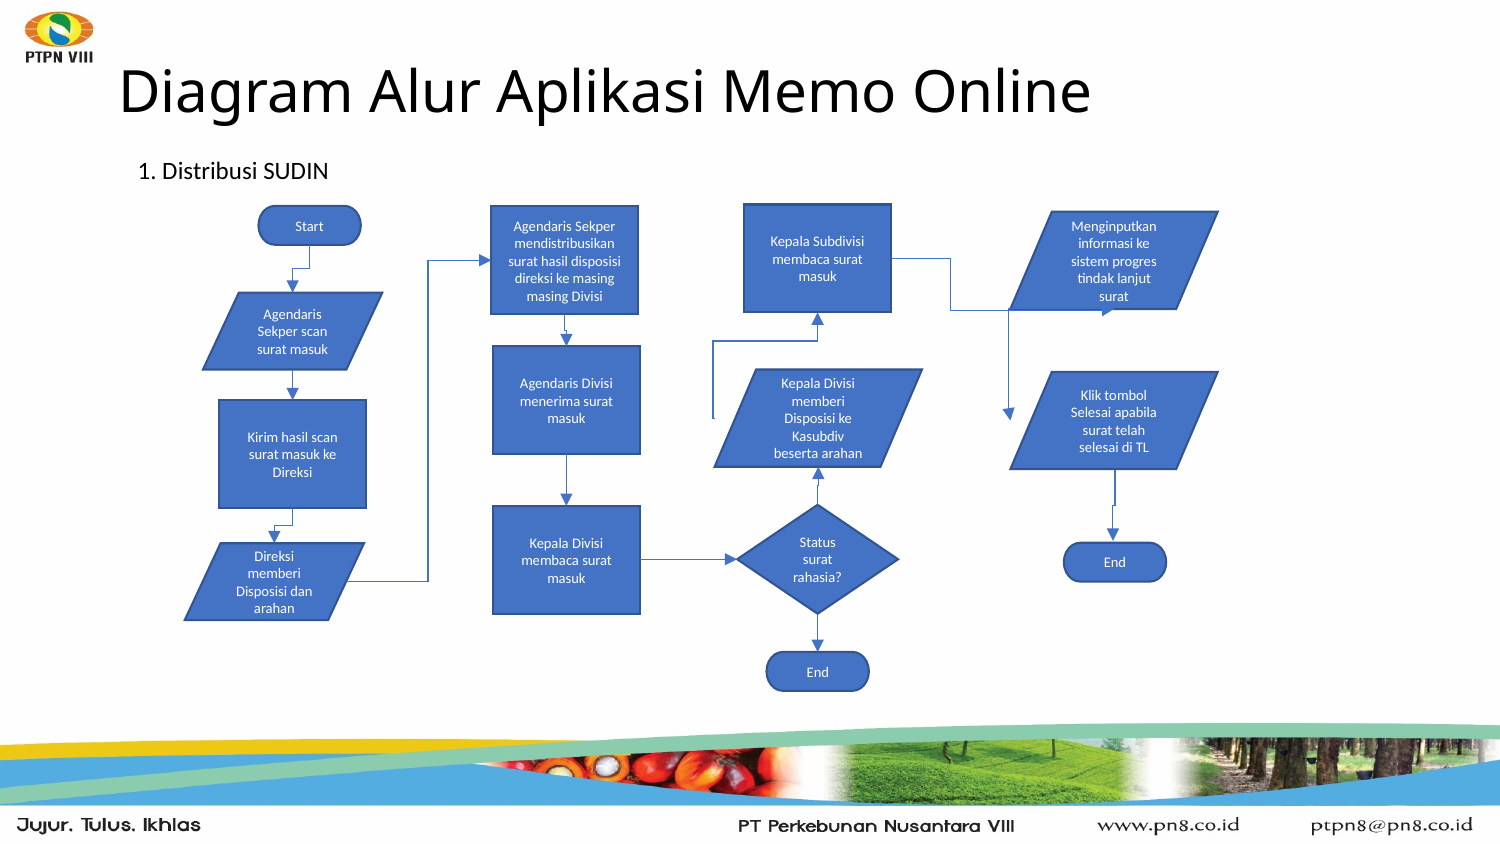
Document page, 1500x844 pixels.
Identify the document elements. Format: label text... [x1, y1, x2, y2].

text_box Status surat rahasia? [736, 503, 900, 615]
text_box Kepala Divisi membaca surat masuk [492, 505, 641, 615]
text_box Direksi memberi Disposisi dan arahan [183, 542, 348, 622]
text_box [346, 260, 492, 582]
text_box Kepala Divisi memberi Disposisi ke Kasubdiv beserta arahan [713, 368, 924, 468]
text_box Menginputkan informasi ke sistem progres tindak lanjut surat [1009, 210, 1220, 311]
text_box End [1062, 541, 1168, 583]
picture [0, 0, 1500, 844]
text_box Agendaris Sekper scan surat masuk [201, 291, 346, 371]
text_box Start [257, 204, 362, 246]
text_box Agendaris Sekper mendistribusikan surat hasil disposisi direksi ke masing masing Divisi [490, 205, 639, 315]
title Diagram Alur Aplikasi Memo Online [103, 44, 1296, 143]
text_box 1. Distribusi SUDIN [122, 146, 345, 192]
text_box Kirim hasil scan surat masuk ke Direksi [218, 399, 346, 509]
text_box Agendaris Divisi menerima surat masuk [492, 345, 641, 455]
text_box Kepala Subdivisi membaca surat masuk [743, 203, 892, 313]
text_box End [765, 650, 870, 692]
text_box Klik tombol Selesai apabila surat telah selesai di TL [1008, 370, 1220, 471]
